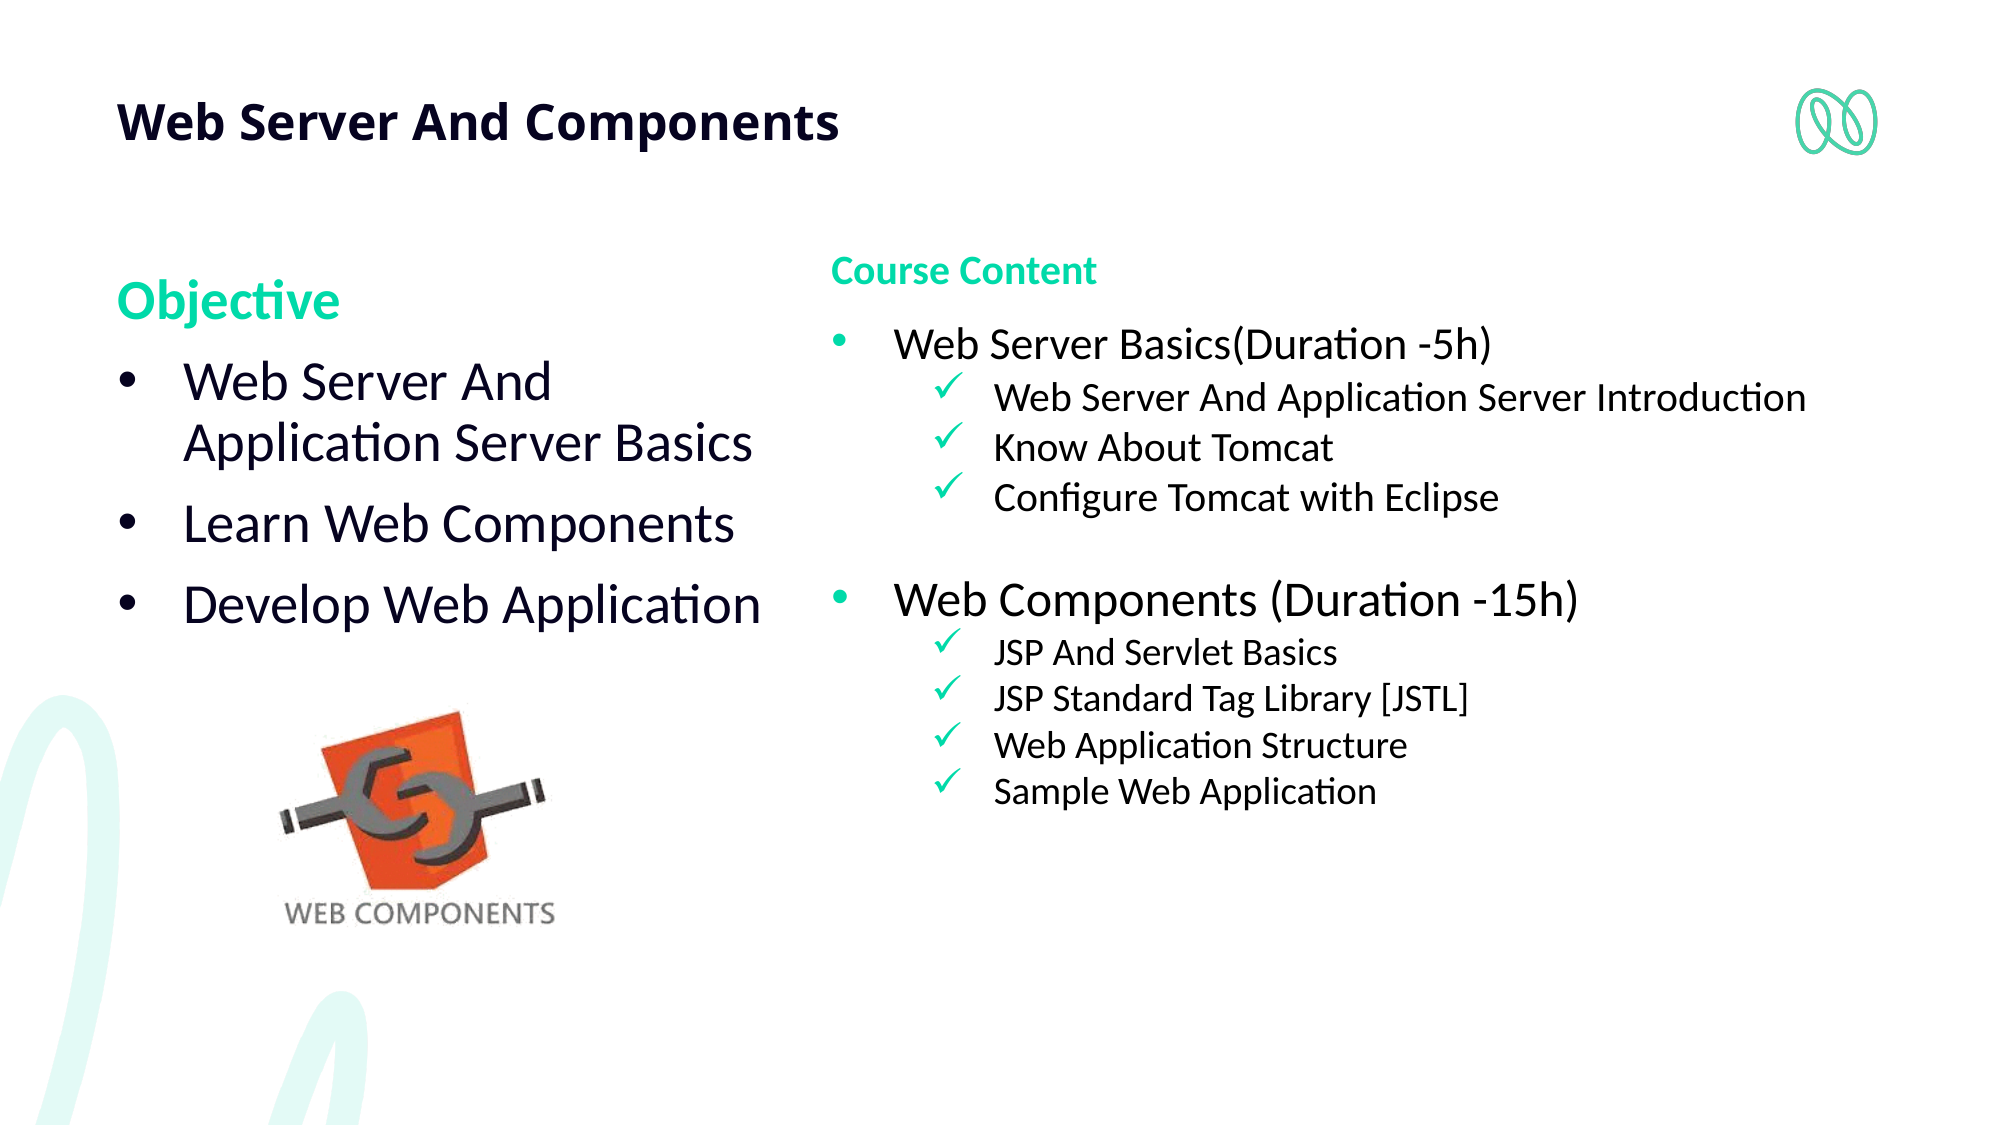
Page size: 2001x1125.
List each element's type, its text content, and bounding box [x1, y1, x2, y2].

list Objective Web Server And Application Server Basics Learn Web Components Develop Web Application [102, 262, 789, 650]
picture [1772, 62, 1906, 180]
title Web Server And Components [102, 78, 1284, 159]
picture [267, 671, 567, 970]
text_box Course Content Web Server Basics(Duration -5h) Web Server And Application Server Introduction Know About Tomcat Configure Tomcat with Eclipse Web Components (Duration -15h) JSP And Servlet Basics JSP Standard Tag Library [JSTL] Web Application Structure Sample Web Application [816, 235, 1898, 867]
